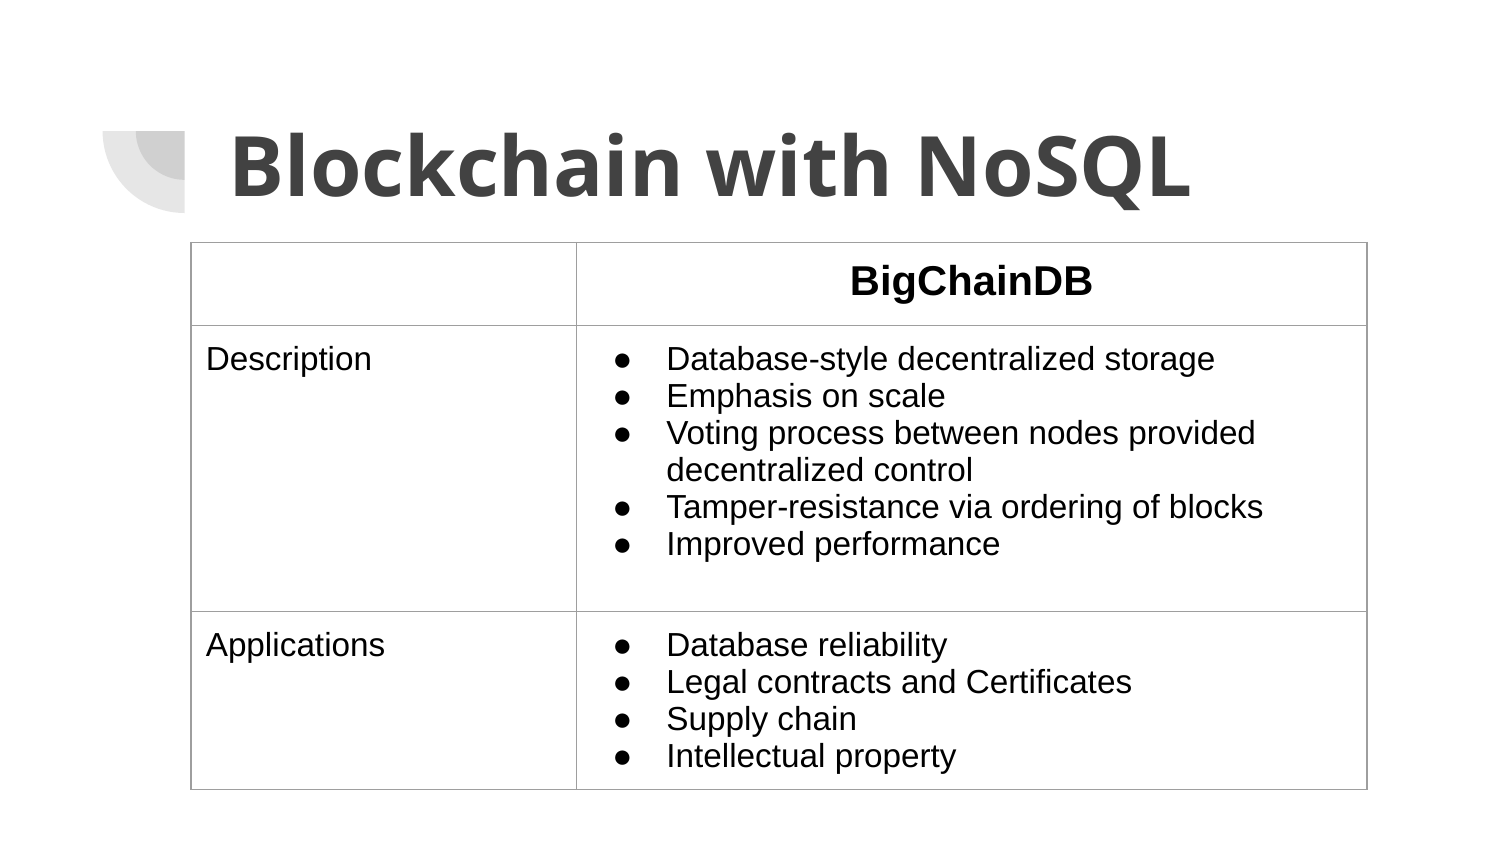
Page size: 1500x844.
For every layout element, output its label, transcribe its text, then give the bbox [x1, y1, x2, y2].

table_cell Database-style decentralized storage Emphasis on scale Voting process between nodes provided decentralized control Tamper-resistance via ordering of blocks Improved performance [577, 326, 1366, 611]
table_header BigChainDB [577, 243, 1366, 325]
table_cell Database reliability Legal contracts and Certificates Supply chain Intellectual property [577, 612, 1366, 789]
table_cell Applications [192, 612, 576, 789]
table_cell Description [192, 326, 576, 611]
title Blockchain with NoSQL [213, 98, 1368, 242]
table_header [192, 243, 576, 325]
